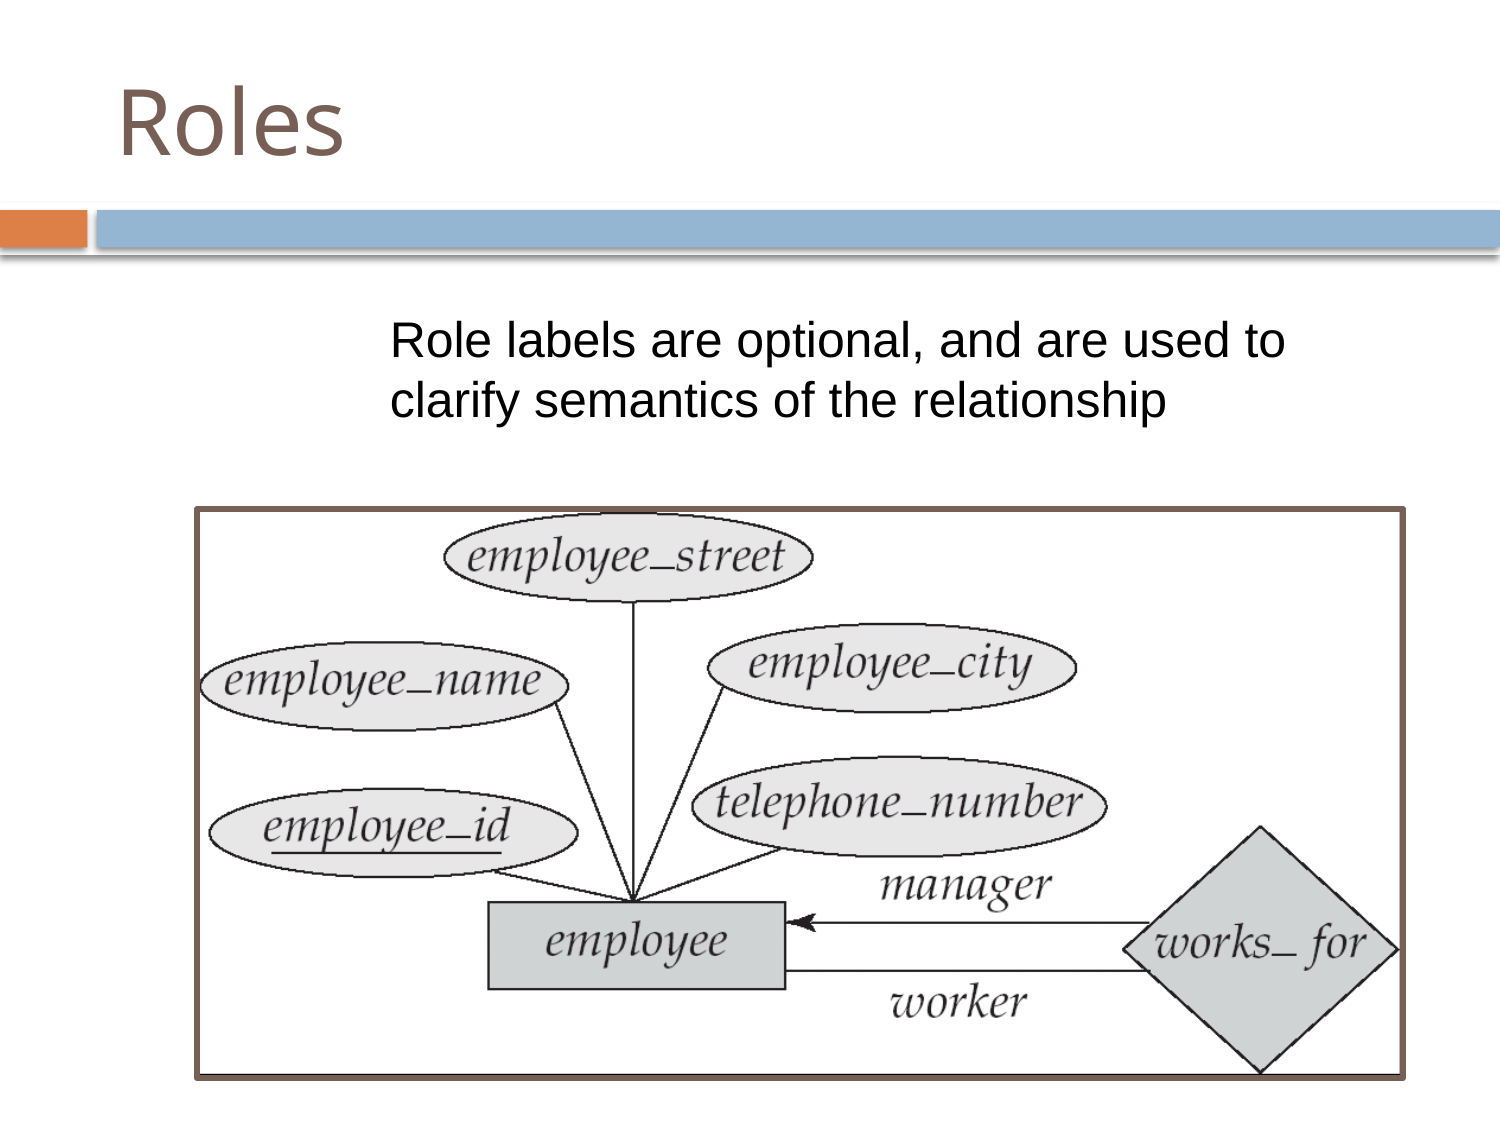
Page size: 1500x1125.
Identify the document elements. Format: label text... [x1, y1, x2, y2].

title Roles [100, 37, 1438, 200]
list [199, 512, 1401, 1076]
text_box Role labels are optional, and are used to clarify semantics of the relationship [75, 299, 1388, 480]
